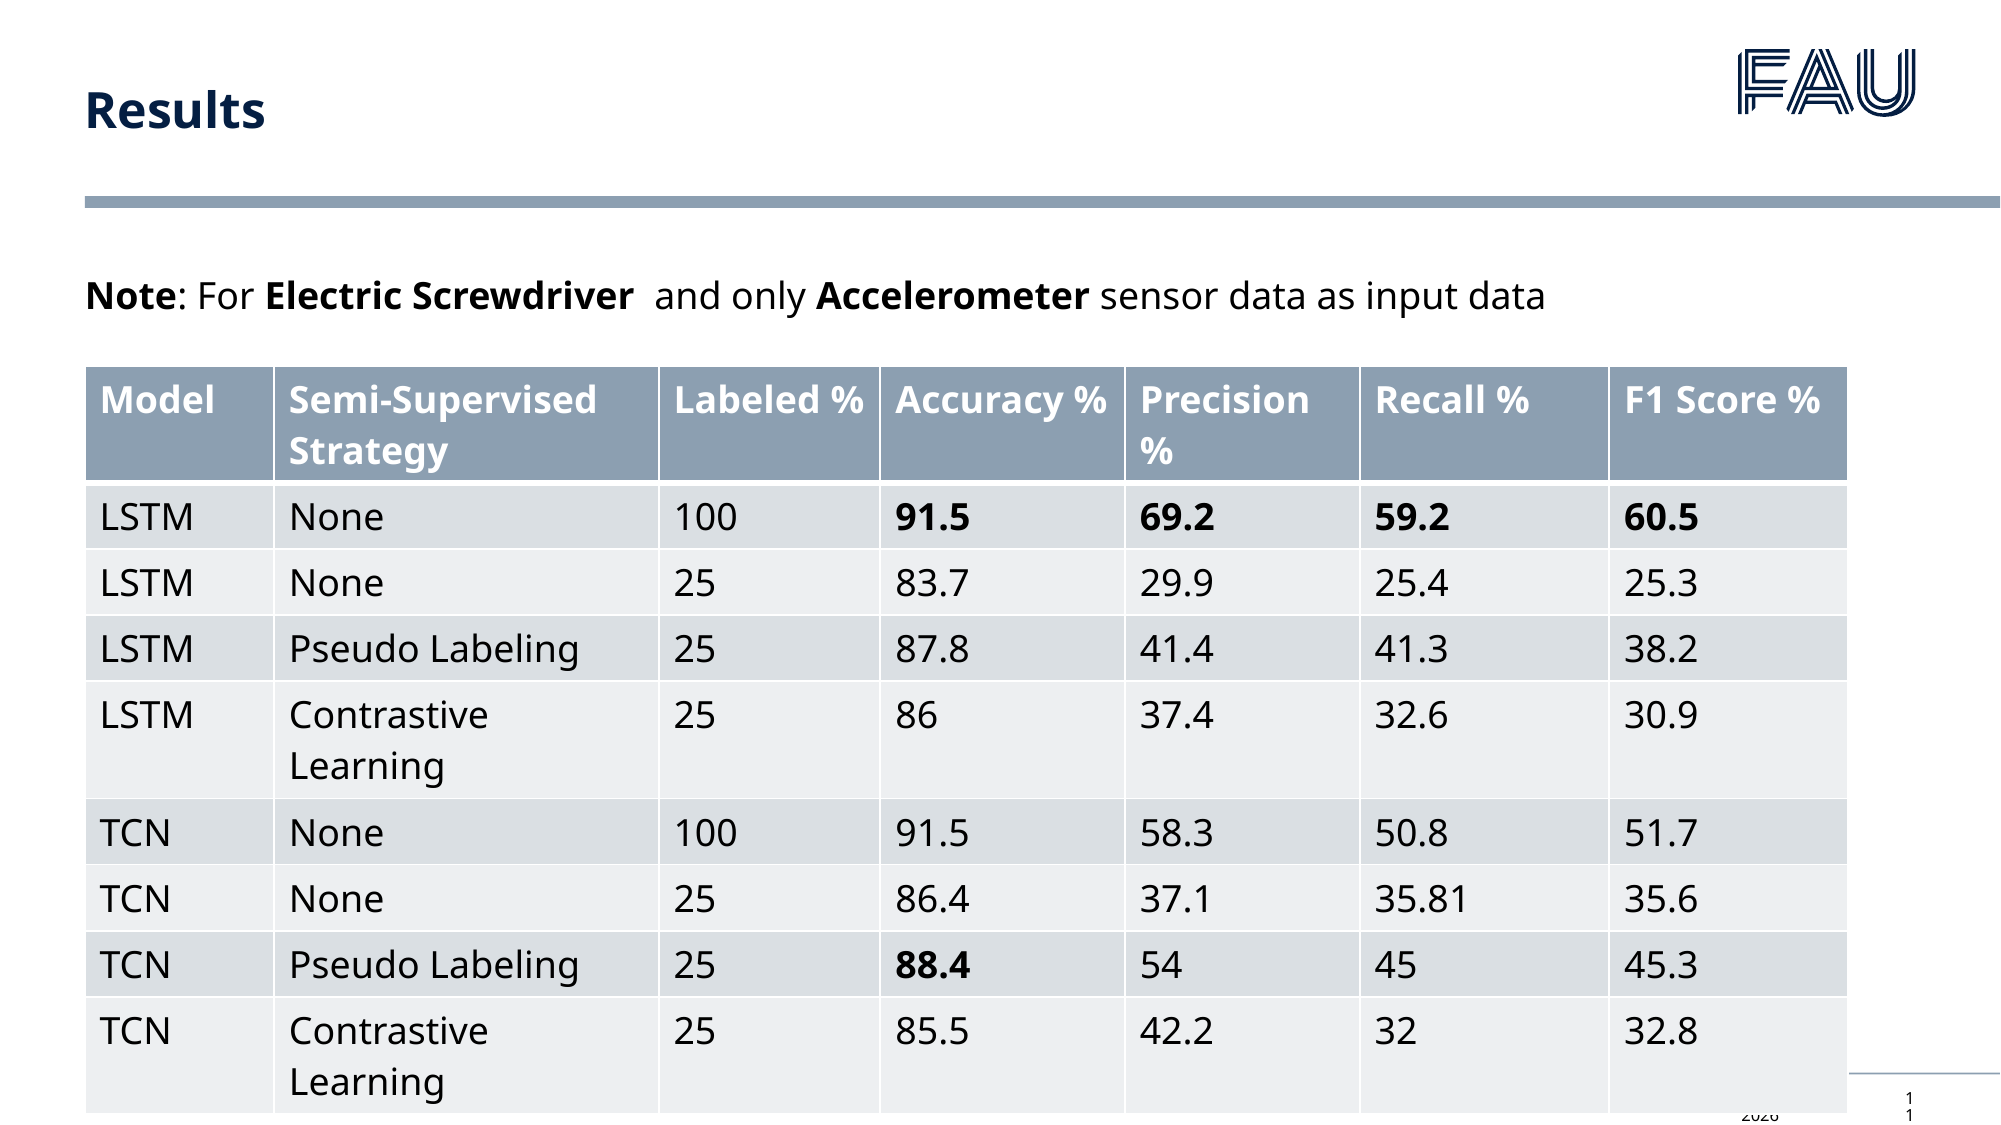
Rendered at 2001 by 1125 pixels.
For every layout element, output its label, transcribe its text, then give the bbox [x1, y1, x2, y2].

table_cell 86 [881, 682, 1124, 798]
table_cell LSTM [86, 616, 273, 680]
table_cell 35.6 [1610, 865, 1847, 930]
table_cell 25.3 [1610, 550, 1847, 614]
table_cell 45 [1361, 932, 1608, 996]
title Results [84, 85, 1208, 140]
table_cell 88.4 [881, 932, 1124, 996]
table_cell 37.1 [1126, 865, 1359, 930]
table_cell None [275, 550, 658, 614]
table_cell 60.5 [1610, 486, 1847, 548]
table_header Accuracy % [881, 367, 1124, 480]
table_cell 25 [660, 550, 879, 614]
table_cell 35.81 [1361, 865, 1608, 930]
table_cell LSTM [86, 550, 273, 614]
table_cell None [275, 865, 658, 930]
table_cell 58.3 [1126, 799, 1359, 864]
table_header Semi-Supervised Strategy [275, 367, 658, 480]
table_cell 32 [1361, 998, 1608, 1113]
table_cell 100 [660, 799, 879, 864]
table_header Precision % [1126, 367, 1359, 480]
table_cell 69.2 [1126, 486, 1359, 548]
table_cell 37.4 [1126, 682, 1359, 798]
table_cell 38.2 [1610, 616, 1847, 680]
table_cell 25 [660, 932, 879, 996]
table_cell 41.4 [1126, 616, 1359, 680]
table_cell TCN [86, 865, 273, 930]
table_cell 45.3 [1610, 932, 1847, 996]
table_cell 29.9 [1126, 550, 1359, 614]
table_cell 25 [660, 682, 879, 798]
table_cell 91.5 [881, 799, 1124, 864]
table_cell TCN [86, 998, 273, 1113]
table_header F1 Score % [1610, 367, 1847, 480]
table_cell 42.2 [1126, 998, 1359, 1113]
table_cell 86.4 [881, 865, 1124, 930]
table_cell None [275, 799, 658, 864]
table_cell 41.3 [1361, 616, 1608, 680]
table_header Labeled % [660, 367, 879, 480]
table_header Recall % [1361, 367, 1608, 480]
table_cell TCN [86, 932, 273, 996]
table_cell 87.8 [881, 616, 1124, 680]
table_cell Pseudo Labeling [275, 932, 658, 996]
table_cell 85.5 [881, 998, 1124, 1113]
slide_number 11 [1905, 1088, 1916, 1109]
table_cell TCN [86, 799, 273, 864]
table_cell 100 [660, 486, 879, 548]
table_cell 25 [660, 865, 879, 930]
table_cell 30.9 [1610, 682, 1847, 798]
table_cell 91.5 [881, 486, 1124, 548]
table_cell 32.6 [1361, 682, 1608, 798]
table_cell None [275, 486, 658, 548]
table_cell 83.7 [881, 550, 1124, 614]
table_cell 51.7 [1610, 799, 1847, 864]
table_cell Contrastive Learning [275, 682, 658, 798]
list Note: For Electric Screwdriver and only Accelerometer sensor data as input data [85, 267, 1916, 1018]
table_cell Contrastive Learning [275, 998, 658, 1113]
table_cell 50.8 [1361, 799, 1608, 864]
table_cell 25 [660, 616, 879, 680]
table_cell Pseudo Labeling [275, 616, 658, 680]
table_cell 59.2 [1361, 486, 1608, 548]
table_cell LSTM [86, 682, 273, 798]
table_cell 54 [1126, 932, 1359, 996]
table_cell 25 [660, 998, 879, 1113]
table_cell 32.8 [1610, 998, 1847, 1113]
table_cell LSTM [86, 486, 273, 548]
table_cell 25.4 [1361, 550, 1608, 614]
table_header Model [86, 367, 273, 480]
